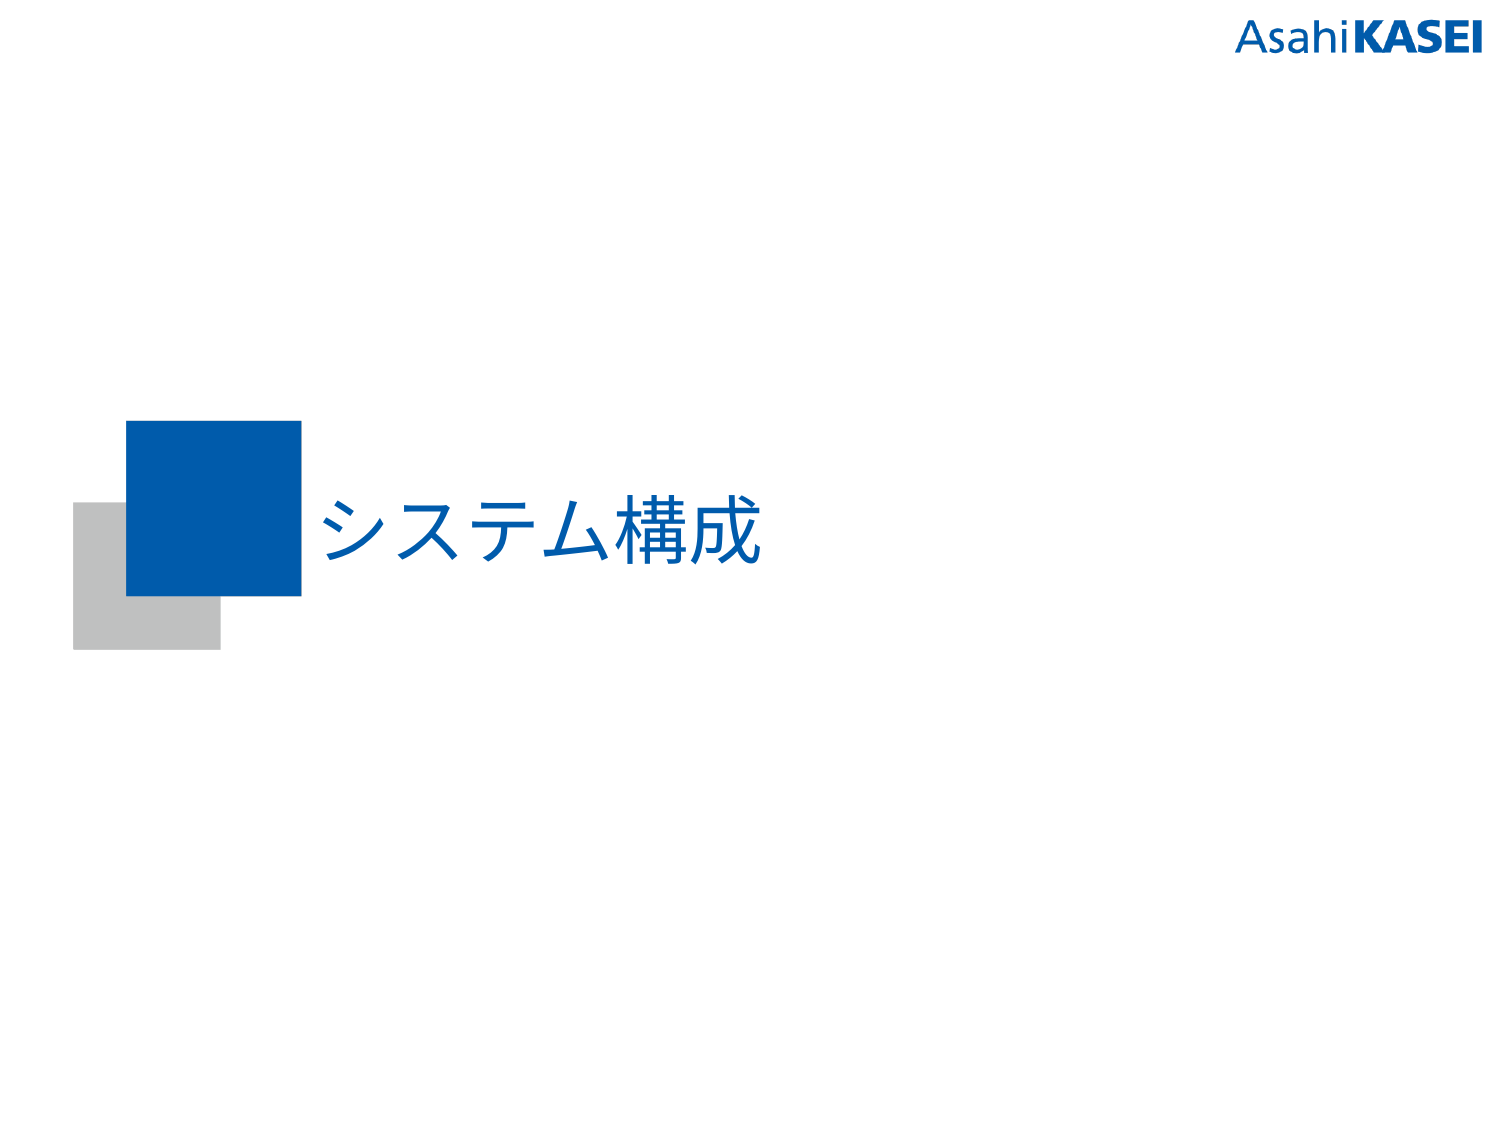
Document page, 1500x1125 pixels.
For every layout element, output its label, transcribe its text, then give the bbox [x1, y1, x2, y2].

title システム構成 [301, 452, 1412, 582]
picture [0, 0, 1500, 1125]
